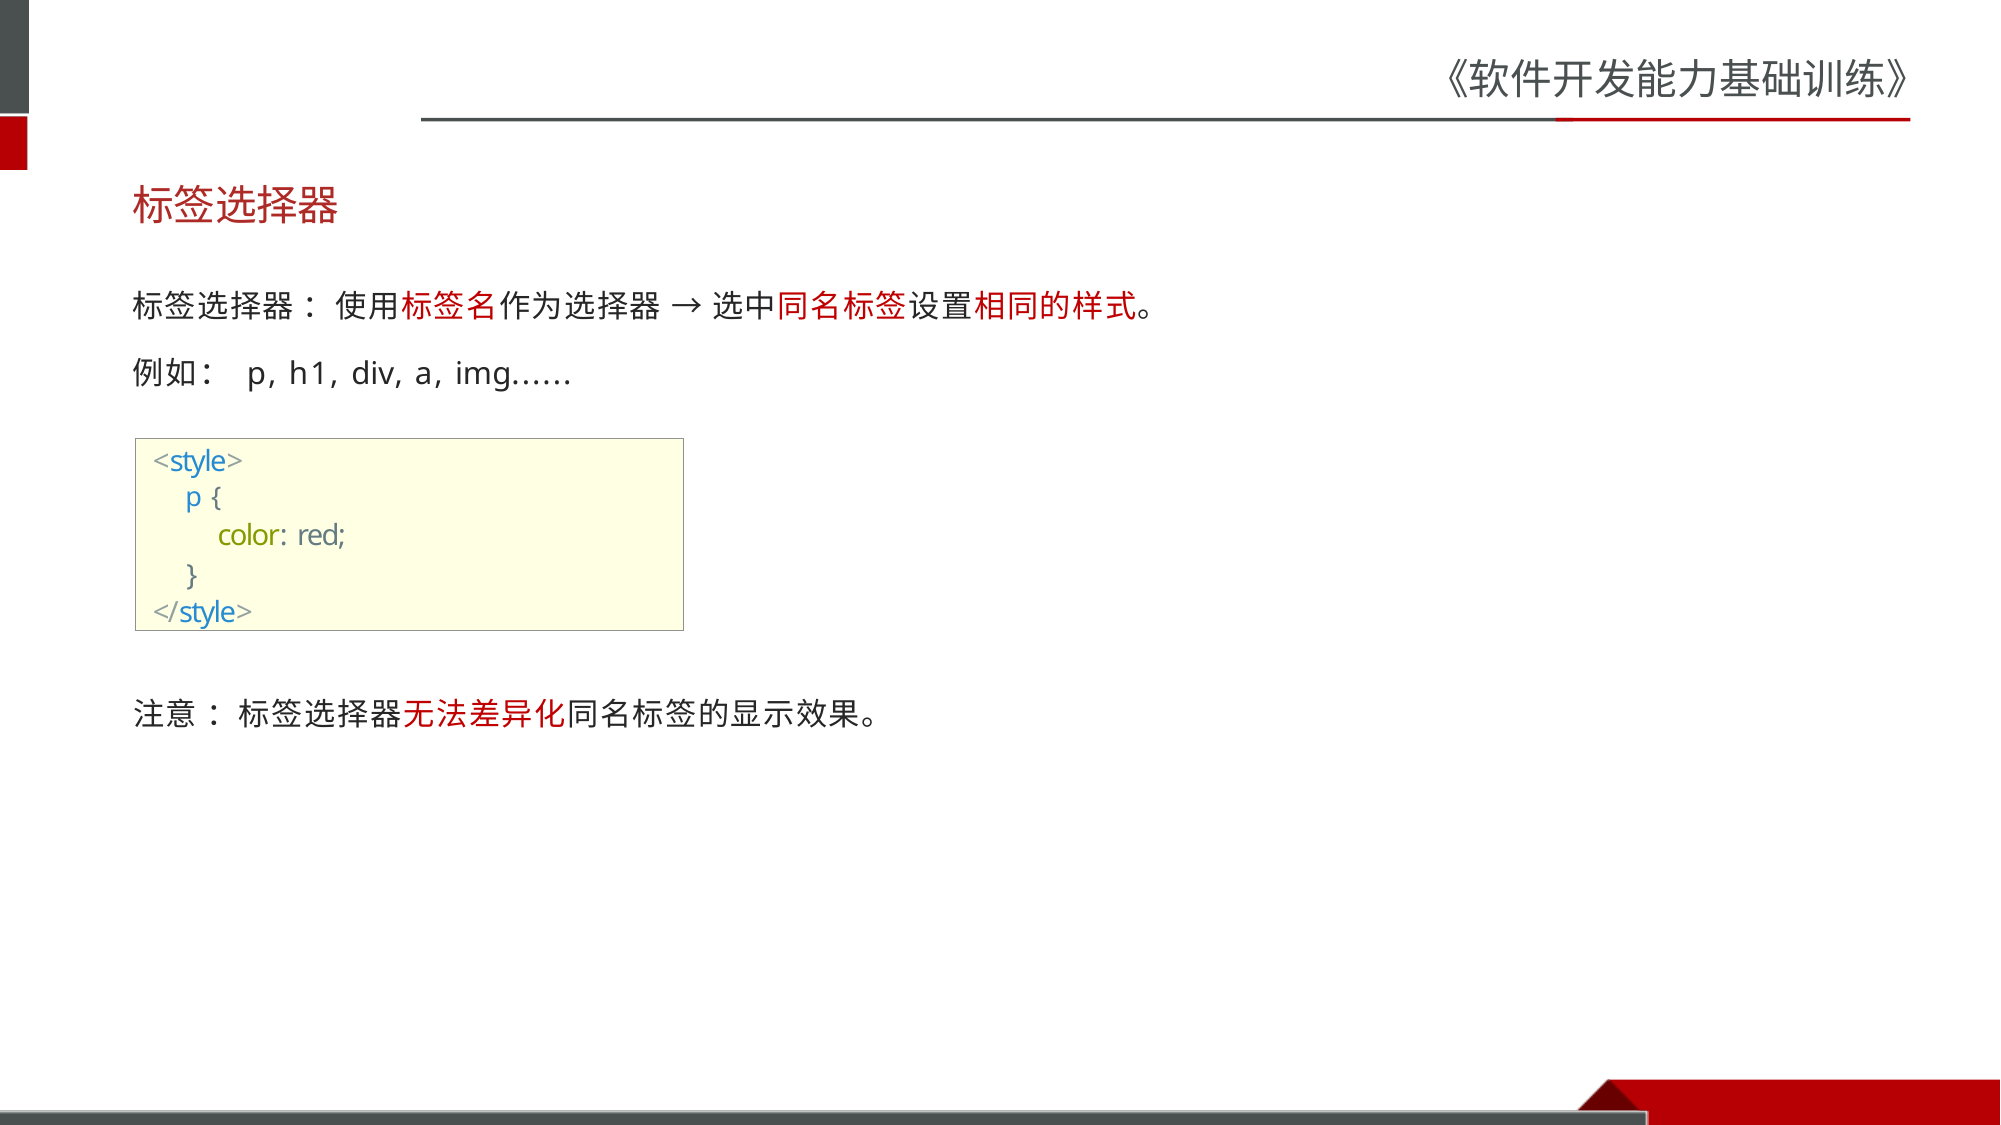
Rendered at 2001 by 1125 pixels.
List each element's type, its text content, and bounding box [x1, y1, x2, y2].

text_box 注意 ：标签选择器无法差异化同名标签的显示效果。 HTML + CSS [0, 694, 2000, 1125]
picture [0, 1079, 1649, 1125]
text_box 标签选择器 ：使用标签名作为选择器 → 选中同名标签设置相同的样式。 例如： p, h1, div, a, img...... [130, 286, 1179, 395]
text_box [420, 117, 1911, 122]
text_box 《软件开发能力基础训练》 [759, 43, 1929, 105]
picture [0, 0, 29, 170]
text_box 标签选择器 [130, 181, 342, 231]
table_header <style> p { color: red; } </style> [136, 439, 683, 630]
